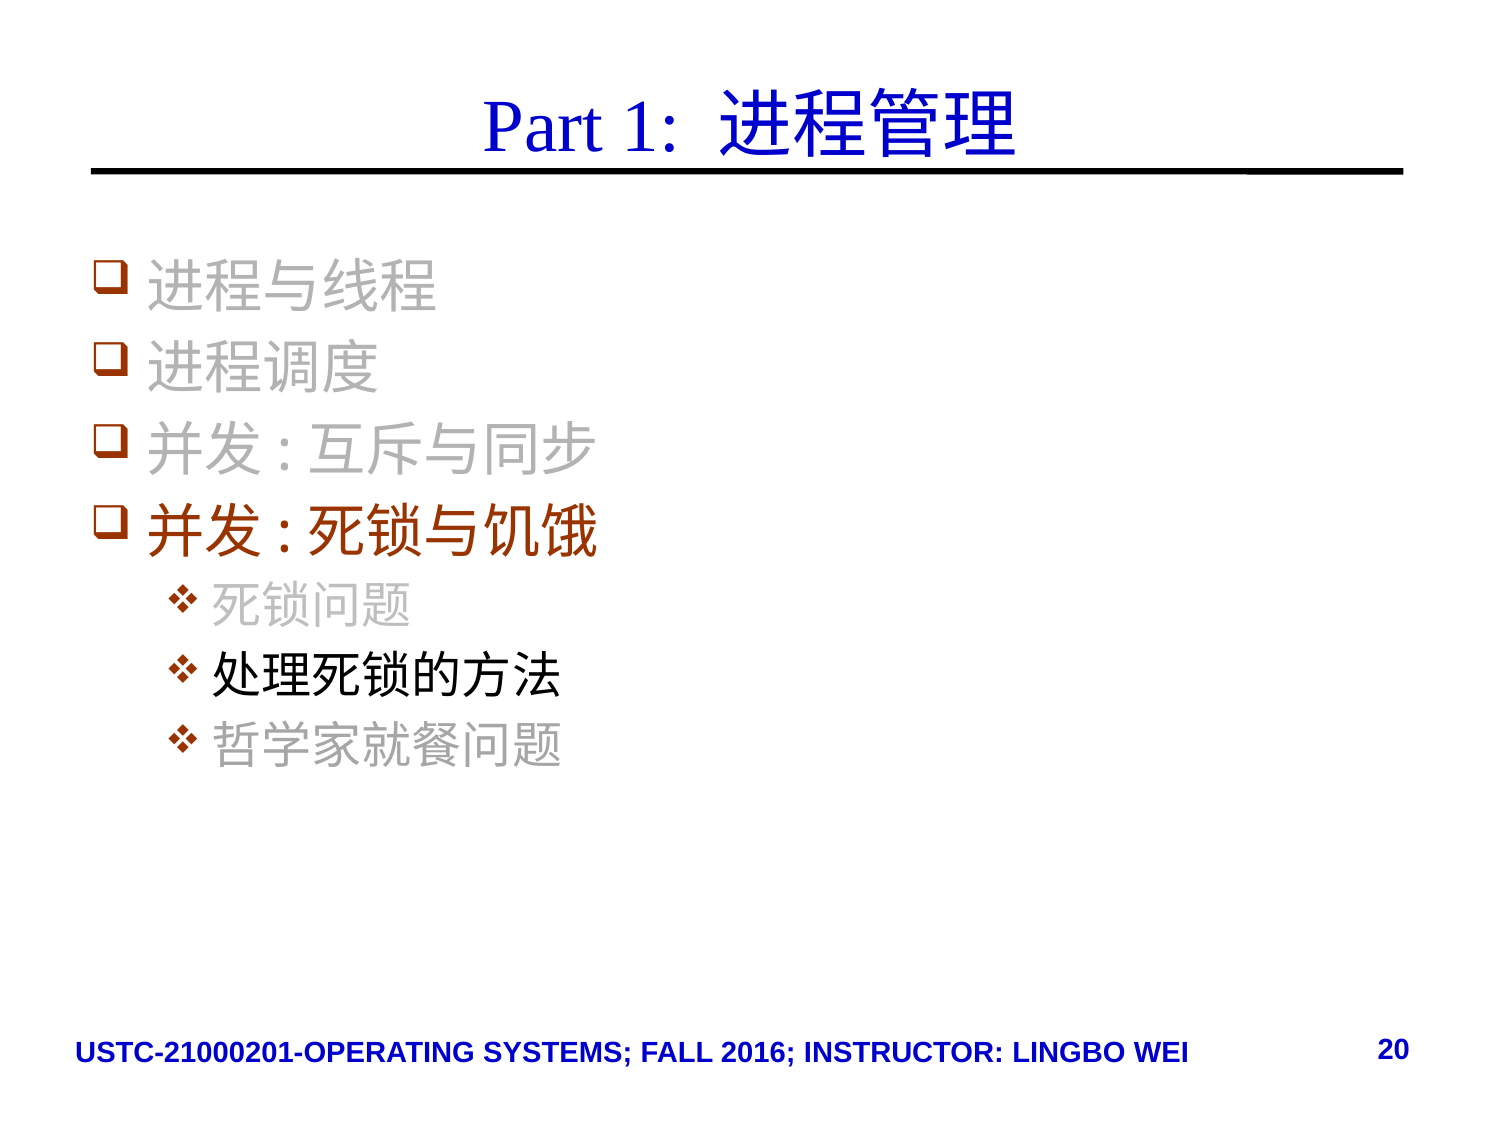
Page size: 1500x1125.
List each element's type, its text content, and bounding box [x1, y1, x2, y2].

slide_number 20 [1273, 1022, 1426, 1102]
list 进程与线程 进程调度 并发:互斥与同步 并发:死锁与饥饿 死锁问题 处理死锁的方法 哲学家就餐问题 [74, 241, 1422, 1004]
title Part 1: 进程管理 [74, 27, 1426, 216]
footer USTC-21000201-OPERATING SYSTEMS; FALL 2016; INSTRUCTOR: LINGBO WEI [59, 1025, 1243, 1105]
